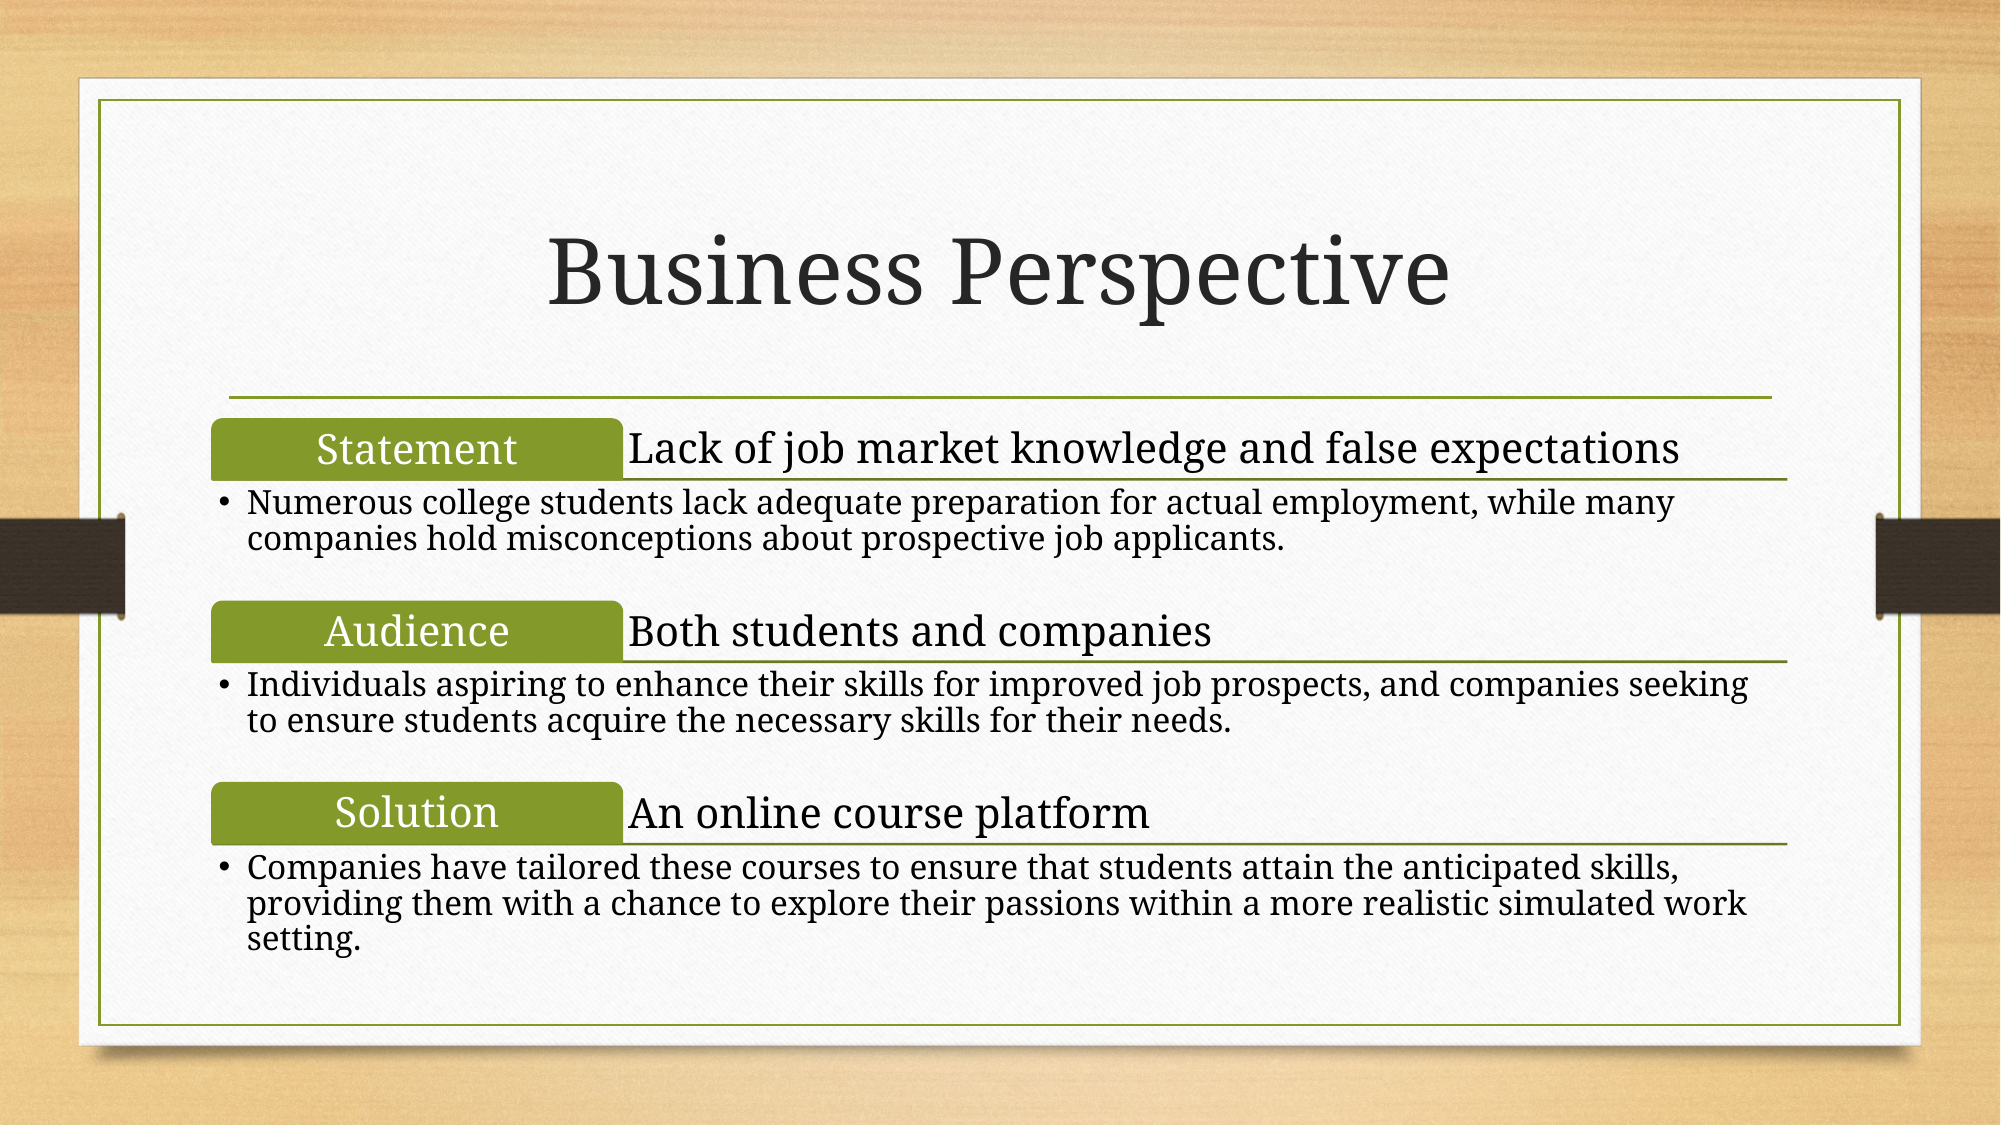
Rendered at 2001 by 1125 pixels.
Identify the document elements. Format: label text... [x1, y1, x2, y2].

title Business Perspective [212, 161, 1788, 375]
picture [0, 0, 2001, 1125]
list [212, 419, 1788, 964]
